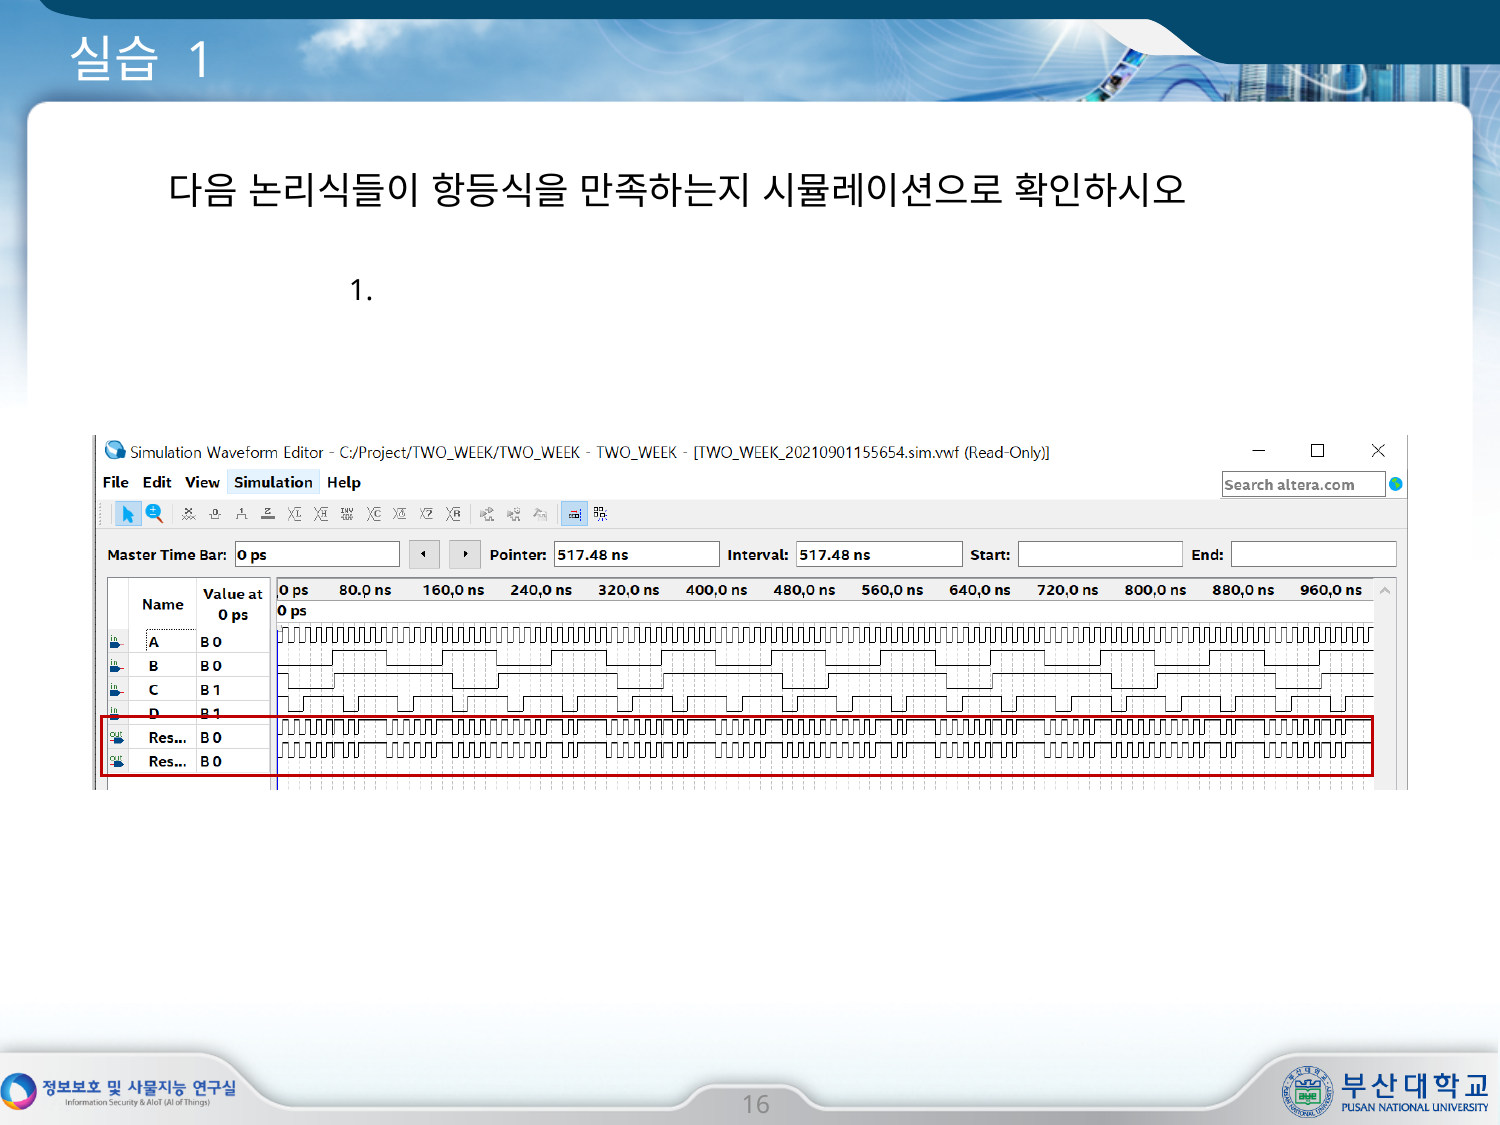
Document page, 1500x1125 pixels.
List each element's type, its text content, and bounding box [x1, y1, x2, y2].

text_box 다음 논리식들이 항등식을 만족하는지 시뮬레이션으로 확인하시오 [154, 159, 1203, 265]
title 실습 1 [53, 24, 1081, 90]
slide_number 16 [702, 1075, 809, 1125]
picture [0, 0, 1500, 1125]
